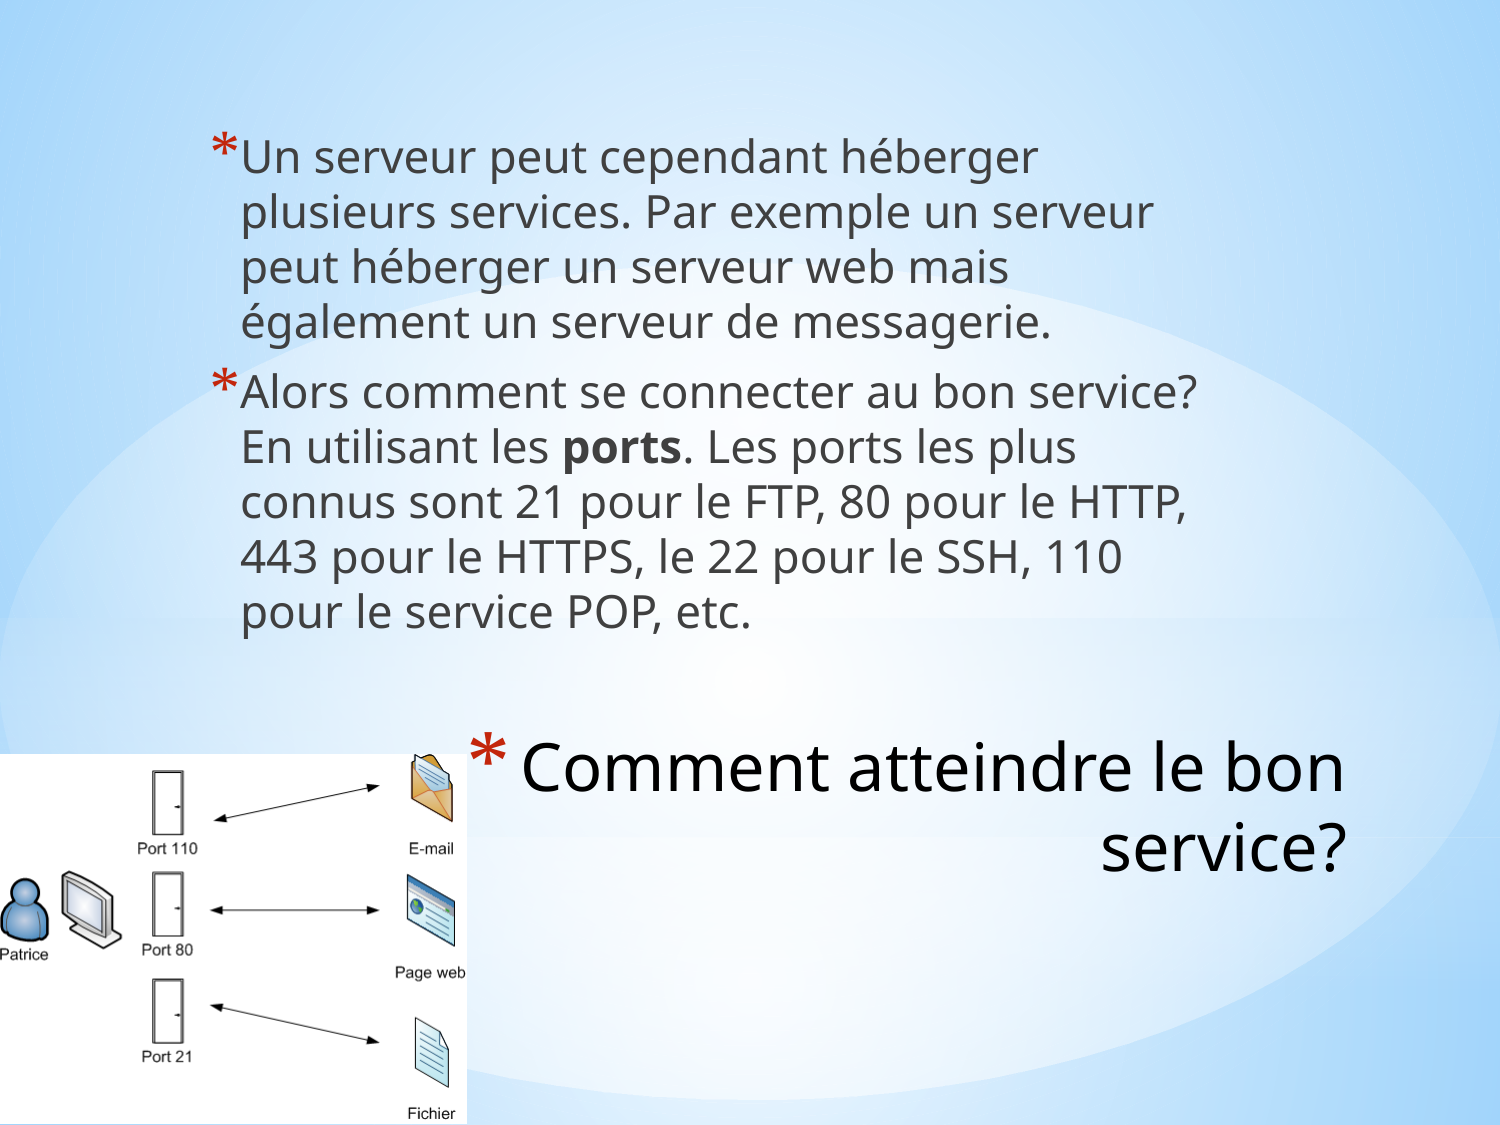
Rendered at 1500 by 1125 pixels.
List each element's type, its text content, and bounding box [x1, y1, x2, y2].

picture [0, 753, 467, 1124]
list Un serveur peut cependant héberger plusieurs services. Par exemple un serveur peut héberger un serveur web mais également un serveur de messagerie. Alors comment se connecter au bon service? En utilisant les ports. Les ports les plus connus sont 21 pour le FTP, 80 pour le HTTP, 443 pour le HTTPS, le 22 pour le SSH, 110 pour le service POP, etc. [187, 120, 1238, 690]
title Comment atteindre le bon service? [294, 717, 1363, 905]
